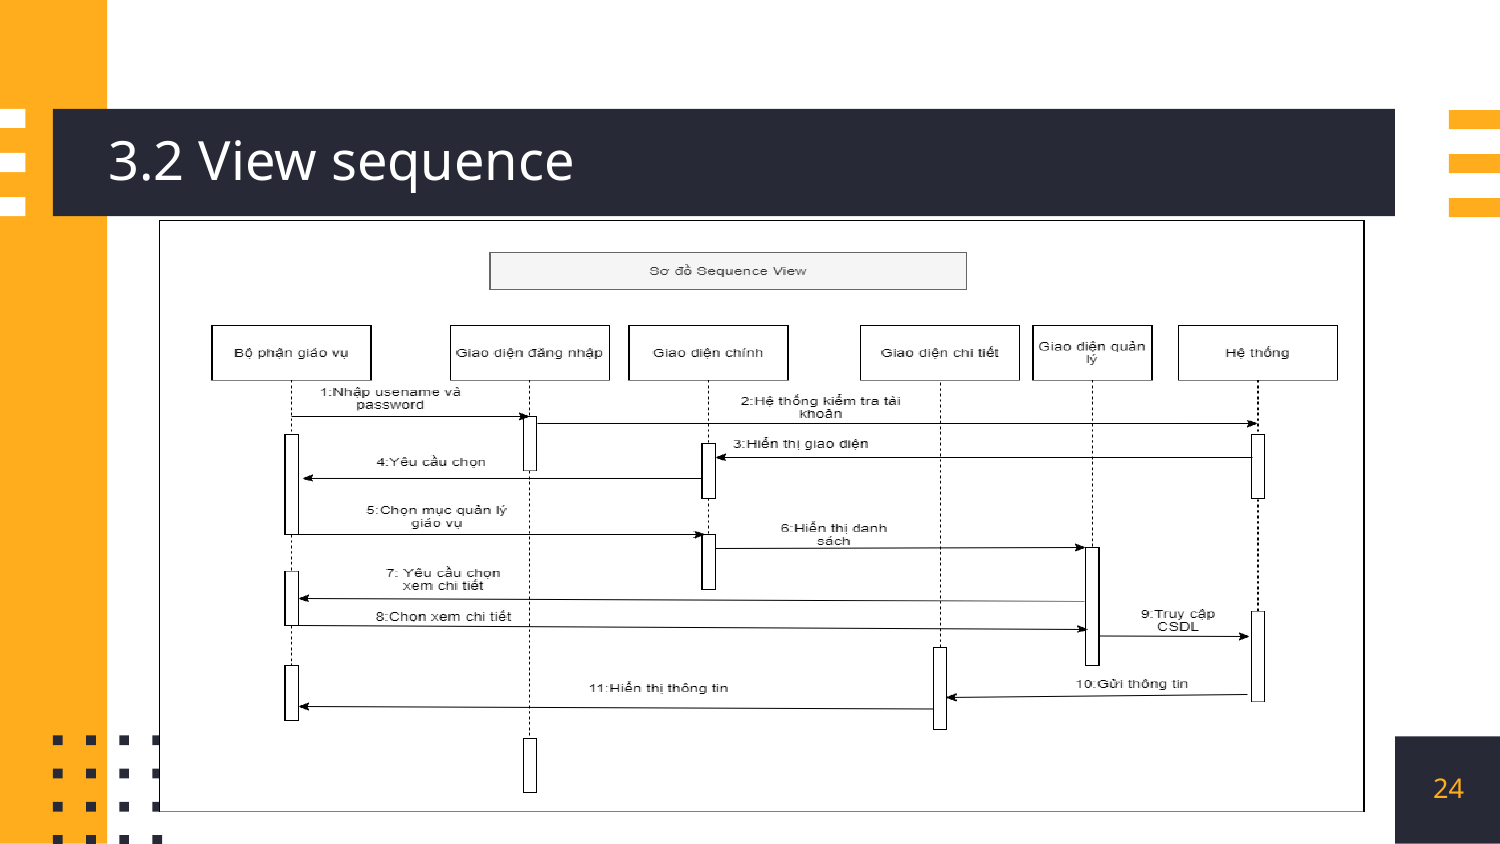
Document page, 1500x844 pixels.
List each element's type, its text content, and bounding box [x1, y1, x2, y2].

picture [159, 220, 1365, 812]
title 3.2 View sequence [108, 108, 1396, 217]
slide_number 24 [1395, 736, 1500, 844]
